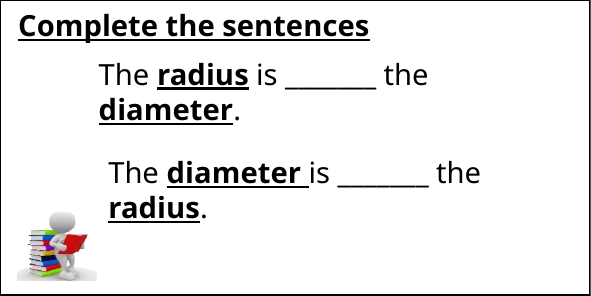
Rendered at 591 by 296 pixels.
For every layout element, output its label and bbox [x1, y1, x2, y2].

text_box [0, 0, 591, 296]
